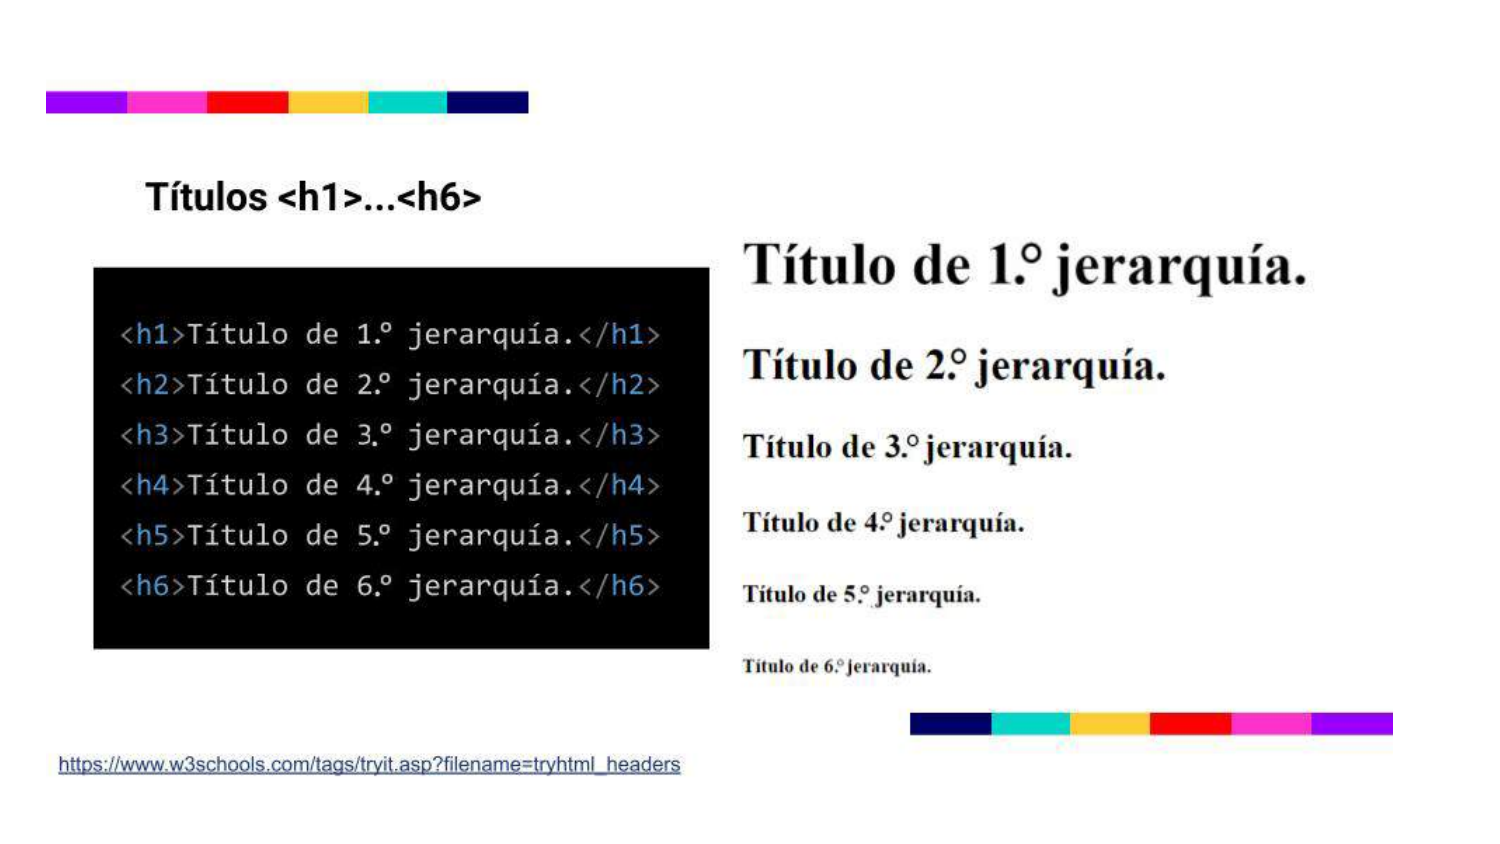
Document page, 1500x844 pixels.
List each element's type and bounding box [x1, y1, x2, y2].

picture [46, 34, 1393, 793]
